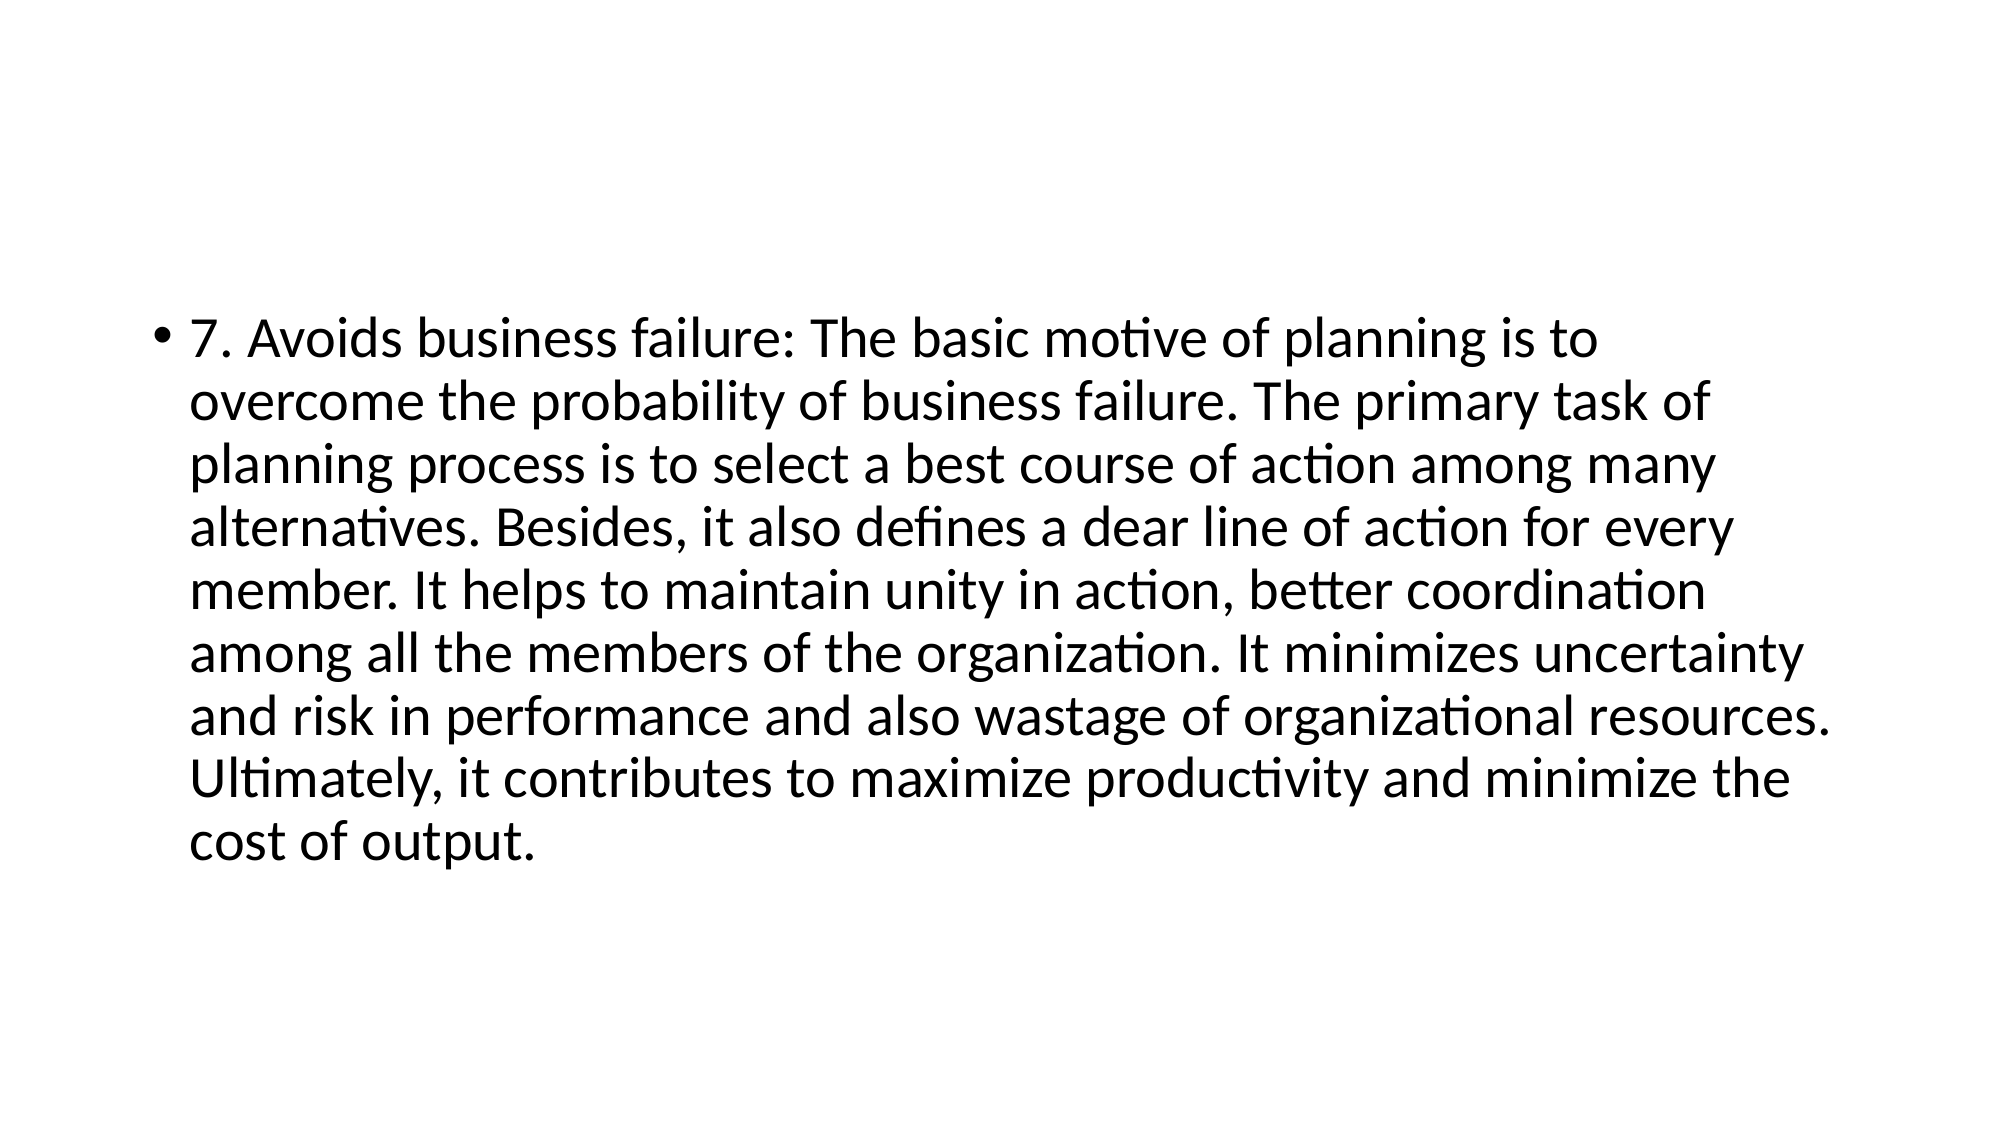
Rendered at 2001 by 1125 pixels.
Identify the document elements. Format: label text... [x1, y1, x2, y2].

list 7. Avoids business failure: The basic motive of planning is to overcome the probability of business failure. The primary task of planning process is to select a best course of action among many alternatives. Besides, it also defines a dear line of action for every member. It helps to maintain unity in action, better coordination among all the members of the organization. It minimizes uncertainty and risk in performance and also wastage of organizational resources. Ultimately, it contributes to maximize productivity and minimize the cost of output. [137, 299, 1863, 1014]
